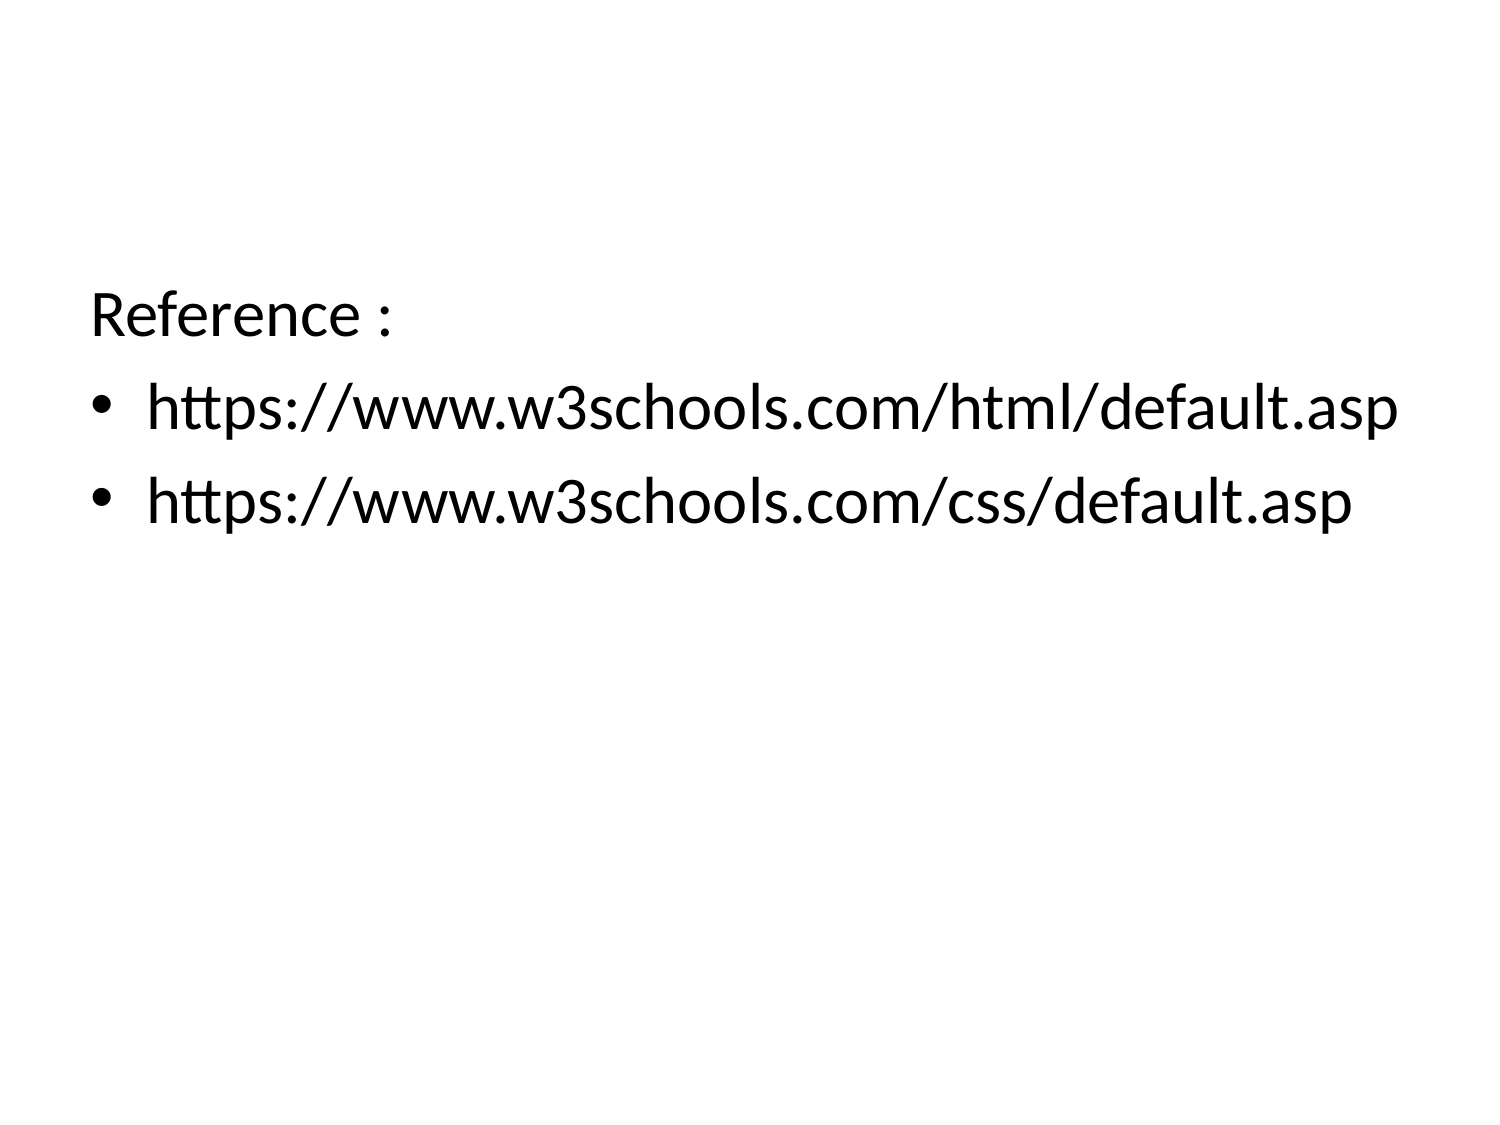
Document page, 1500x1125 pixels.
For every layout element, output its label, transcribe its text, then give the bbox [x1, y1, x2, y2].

list Reference : https://www.w3schools.com/html/default.asp https://www.w3schools.com/css/default.asp [75, 262, 1425, 1005]
